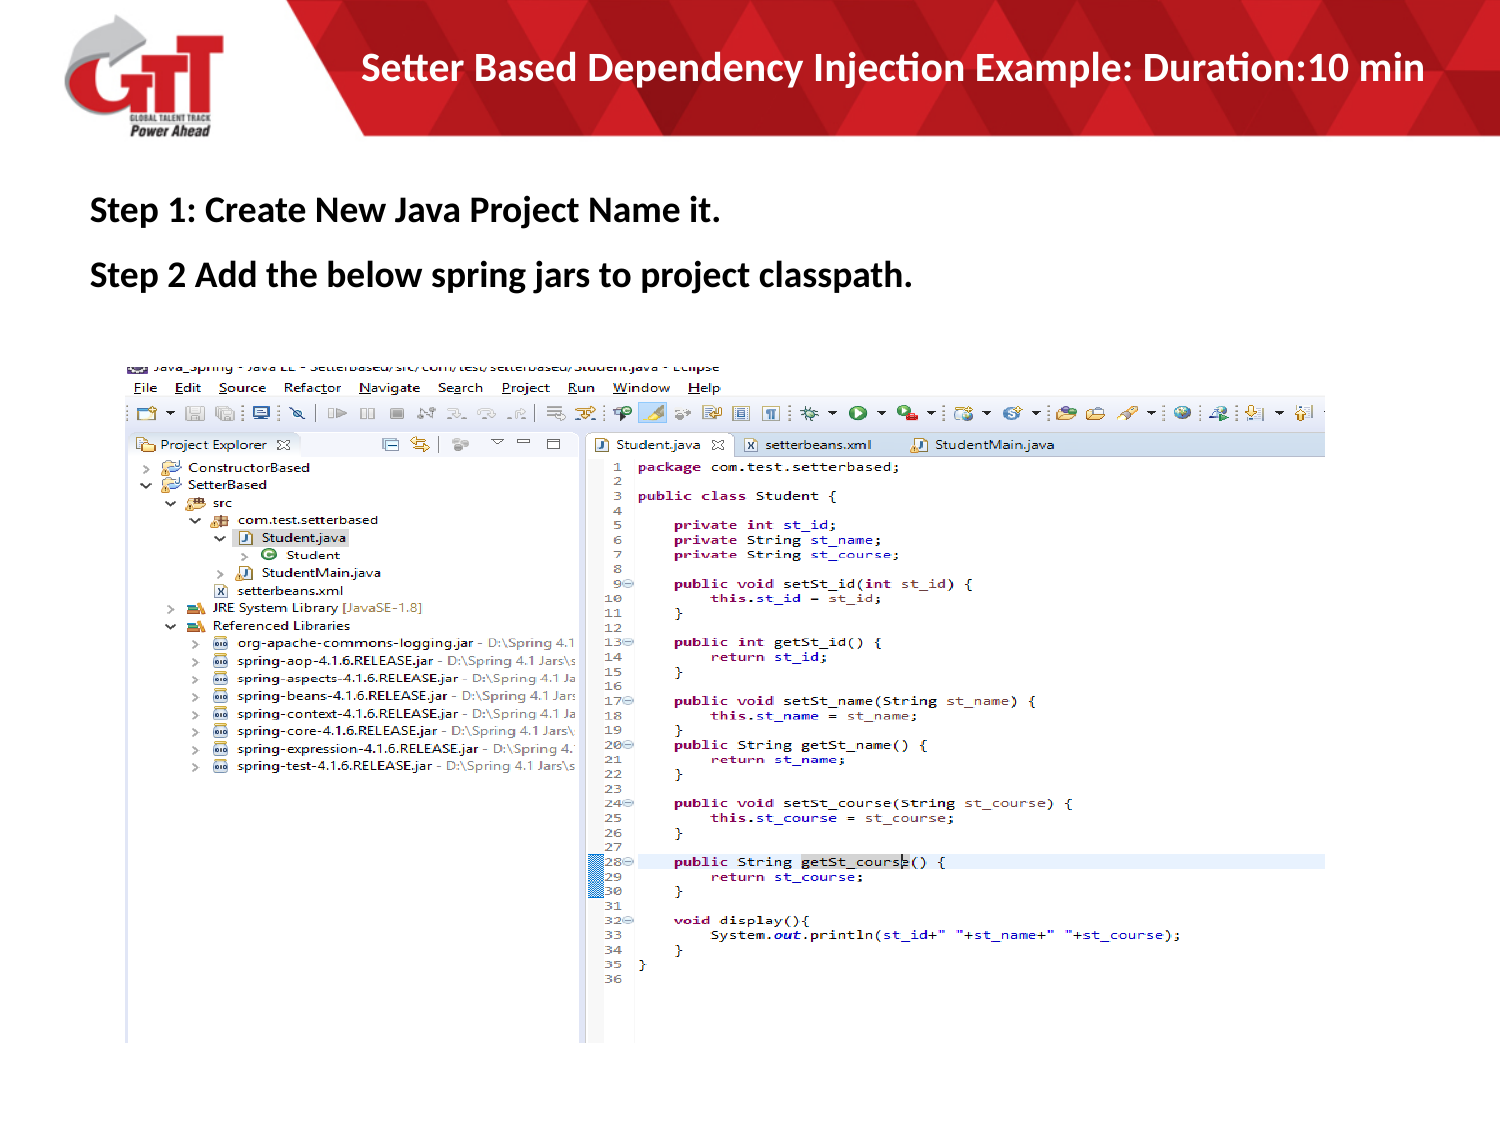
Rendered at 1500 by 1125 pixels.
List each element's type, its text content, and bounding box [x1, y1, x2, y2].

picture [0, 0, 1500, 1125]
title Setter Based Dependency Injection Example: Duration:10 min [324, 12, 1463, 118]
text_box Step 1: Create New Java Project Name it. Step 2 Add the below spring jars to project classpath. [74, 174, 1438, 303]
